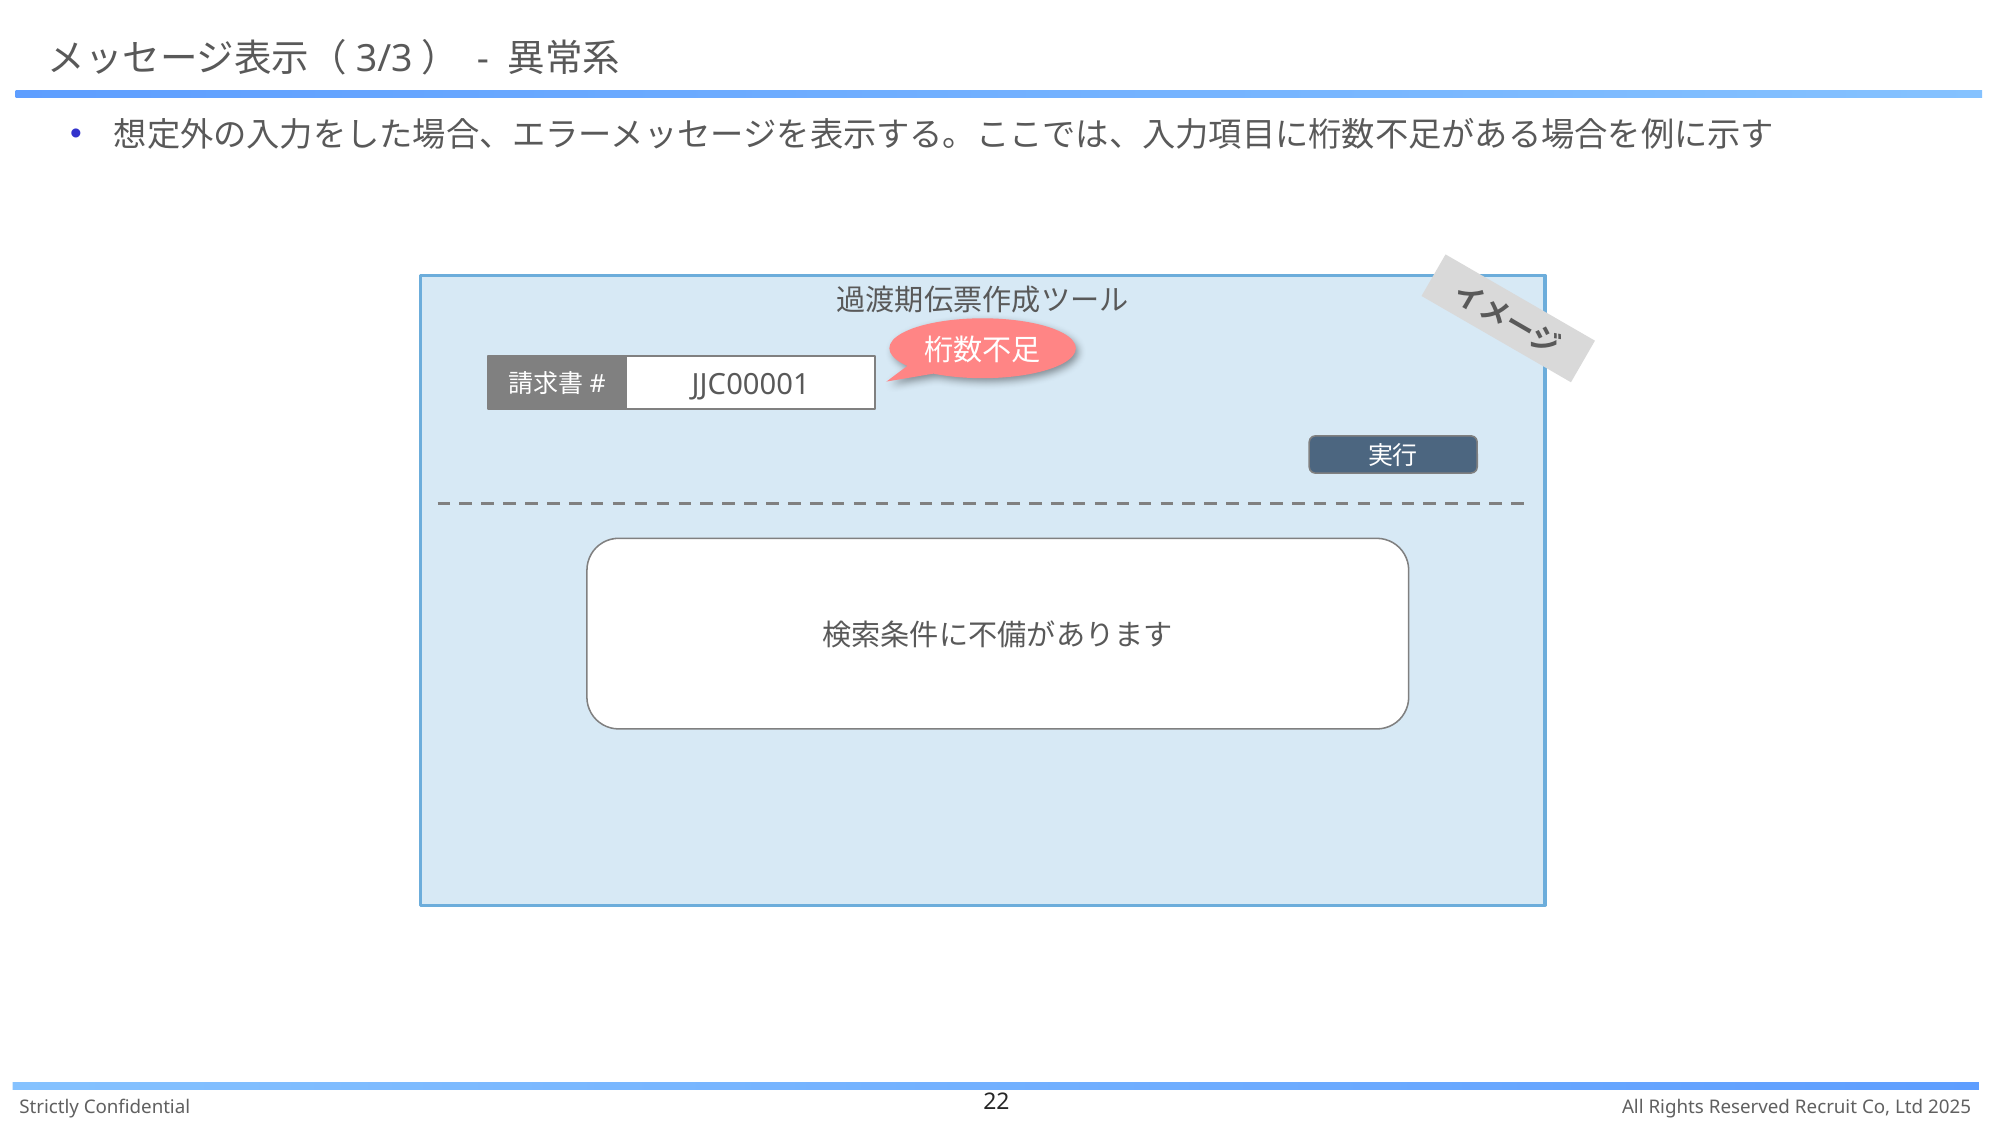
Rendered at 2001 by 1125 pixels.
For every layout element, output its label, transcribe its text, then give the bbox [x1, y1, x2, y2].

text_box JJC00001 [625, 354, 877, 411]
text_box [1644, 90, 1654, 97]
text_box イメージ [1419, 252, 1597, 385]
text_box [1122, 90, 1134, 97]
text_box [342, 1082, 351, 1090]
text_box 桁数不足 [884, 316, 1078, 384]
title メッセージ表示（3/3） - 異常系 [33, 24, 1663, 88]
text_box 実行 [1307, 433, 1480, 476]
text_box 検索条件に不備があります [584, 536, 1411, 732]
text_box 過渡期伝票作成ツール [418, 273, 1547, 907]
text_box 22 [788, 1087, 1205, 1125]
list 想定外の入力をした場合、エラーメッセージを表示する。ここでは、入力項目に桁数不足がある場合を例に示す [54, 105, 1947, 166]
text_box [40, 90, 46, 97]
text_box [862, 1082, 873, 1087]
text_box 請求書# [486, 354, 625, 411]
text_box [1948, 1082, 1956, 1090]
